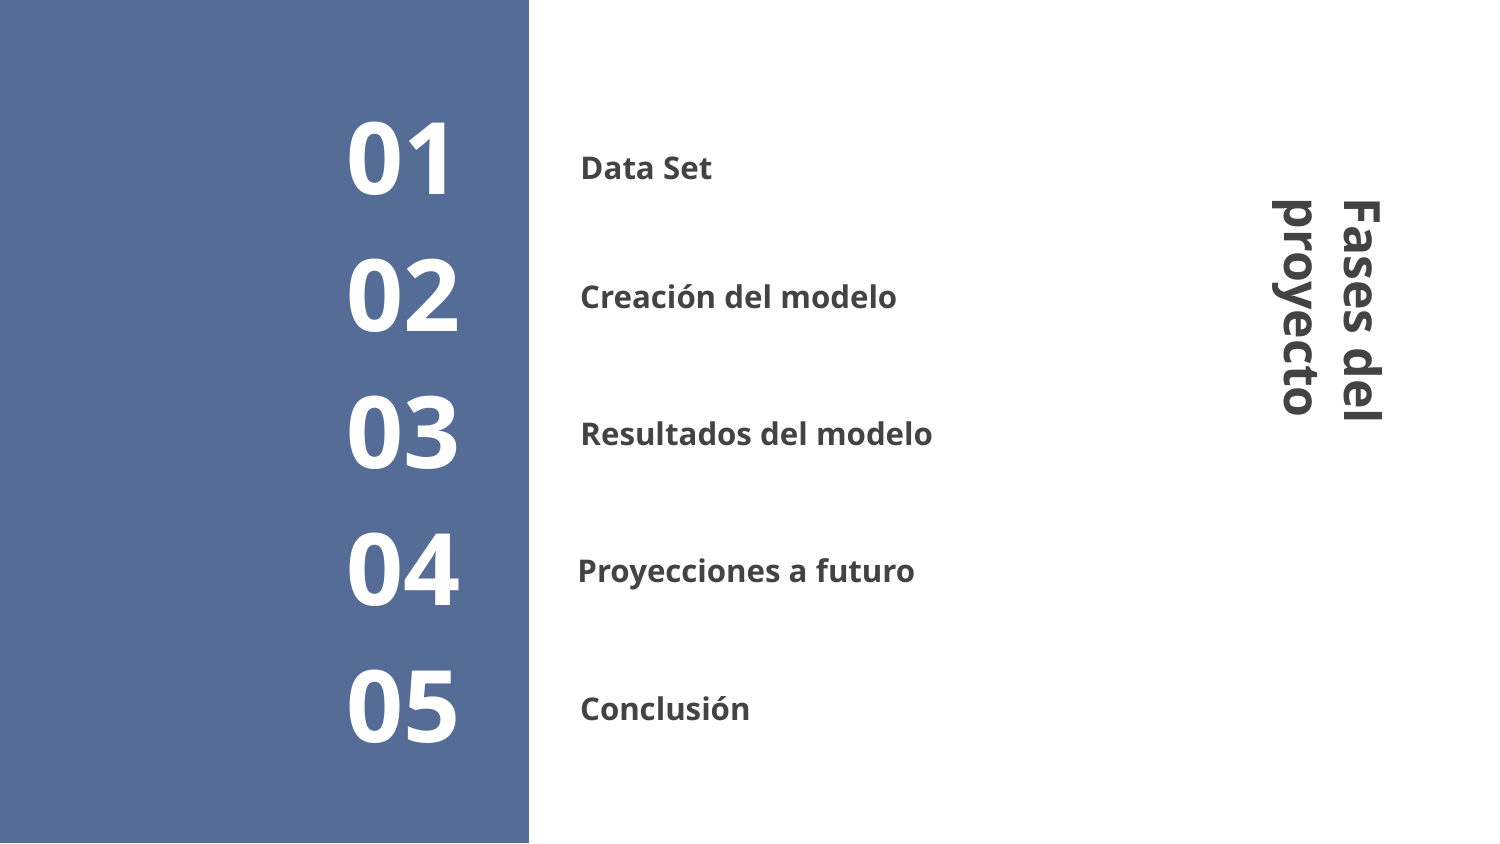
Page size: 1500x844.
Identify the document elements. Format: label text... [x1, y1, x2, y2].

title Proyecciones a futuro [562, 509, 932, 605]
text_box [0, 0, 529, 844]
title Data Set [565, 105, 935, 201]
title Resultados del modelo [565, 372, 1006, 468]
title Conclusión [565, 646, 935, 742]
title Creación del modelo [565, 235, 935, 330]
title 04 [331, 518, 590, 613]
title 02 [331, 244, 597, 339]
title 01 [331, 107, 618, 203]
title 03 [331, 381, 590, 476]
title Fases del proyecto [1294, 182, 1375, 661]
title 05 [331, 654, 590, 750]
